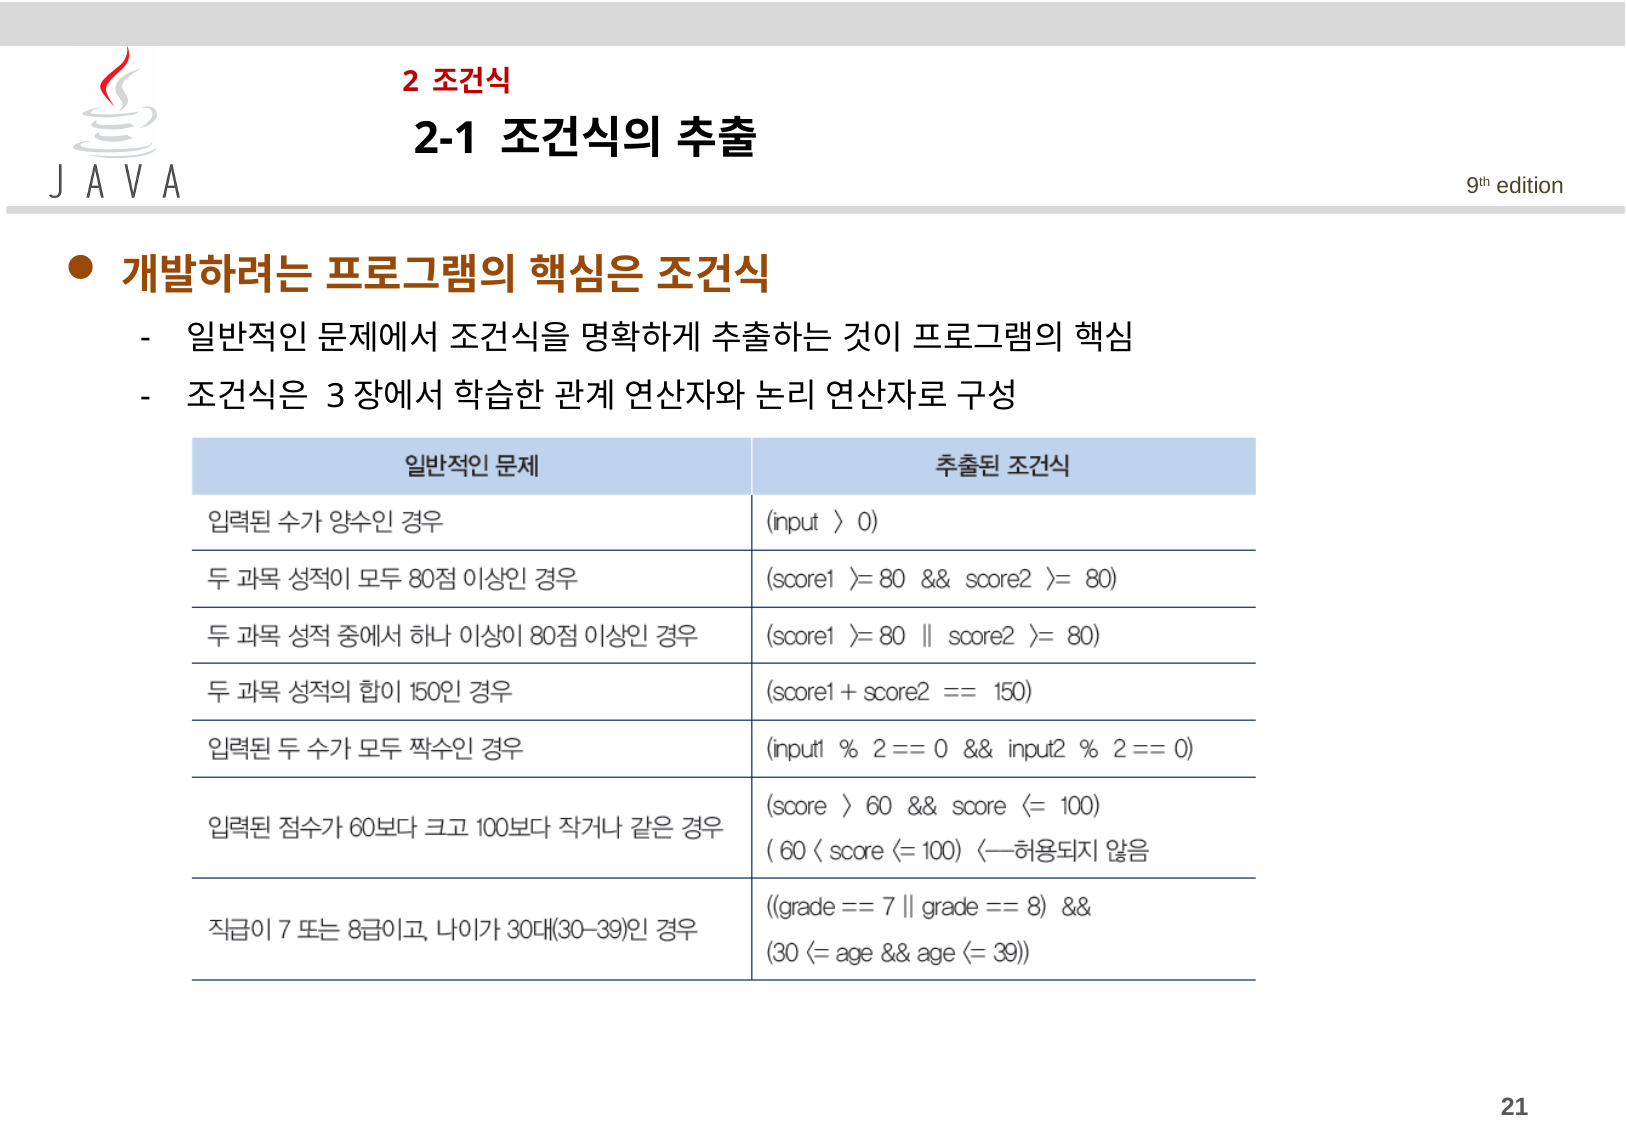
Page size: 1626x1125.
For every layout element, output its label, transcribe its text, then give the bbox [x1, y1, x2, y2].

picture [186, 432, 1262, 988]
picture [73, 46, 157, 158]
list 개발하려는 프로그램의 핵심은 조건식 일반적인 문제에서 조건식을 명확하게 추출하는 것이 프로그램의 핵심 조건식은 3장에서 학습한 관계 연산자와 논리 연산자로 구성 [48, 223, 1564, 1064]
picture [49, 164, 180, 198]
slide_number 21 [1164, 1074, 1544, 1125]
list 2-1 조건식의 추출 [387, 101, 1545, 171]
title 2 조건식 [387, 54, 1393, 105]
